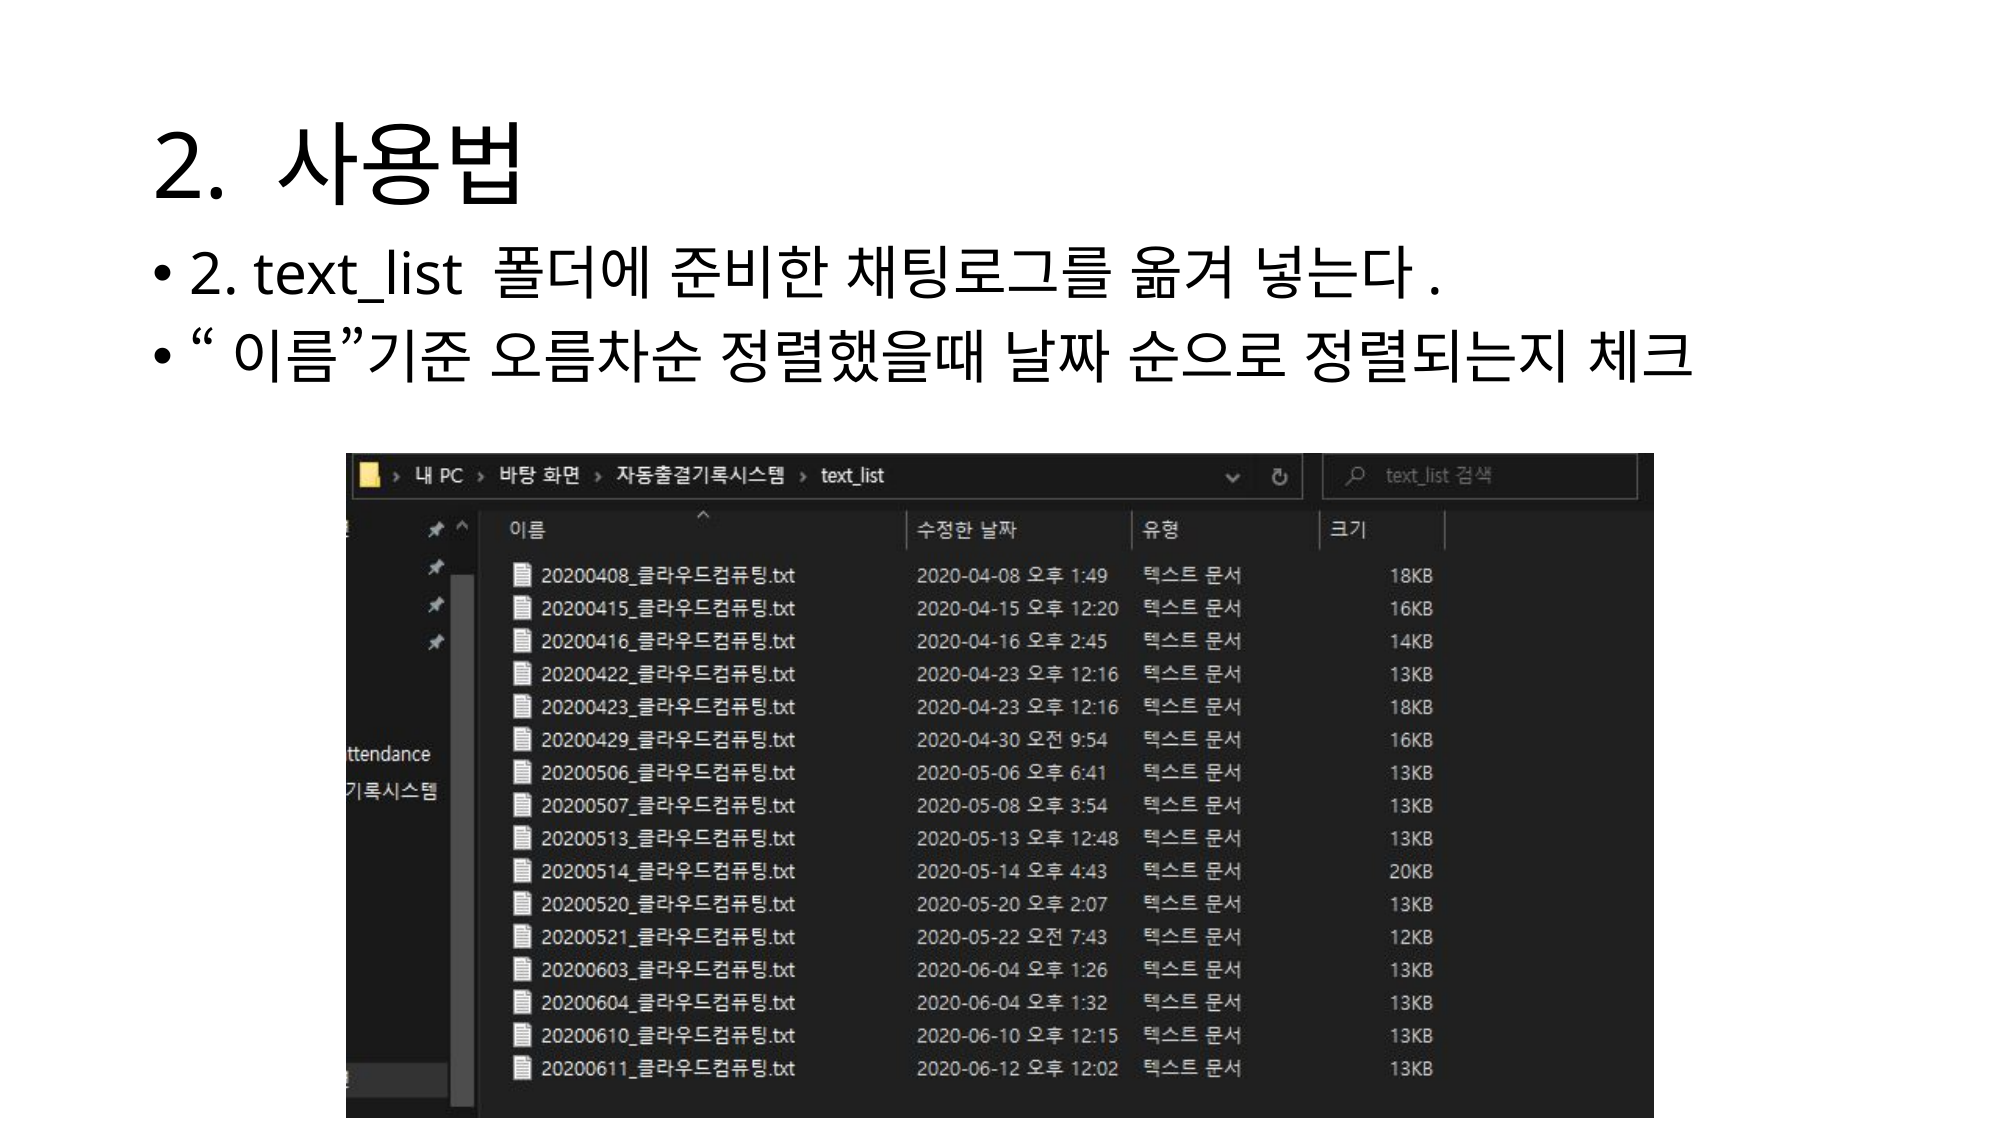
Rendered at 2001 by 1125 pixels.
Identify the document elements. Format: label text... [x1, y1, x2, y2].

picture [346, 453, 1654, 1119]
title 2. 사용법 [137, 59, 1863, 236]
list 2. text_list 폴더에 준비한 채팅로그를 옮겨 넣는다. “이름”기준 오름차순 정렬했을때 날짜 순으로 정렬되는지 체크 [137, 236, 1863, 951]
